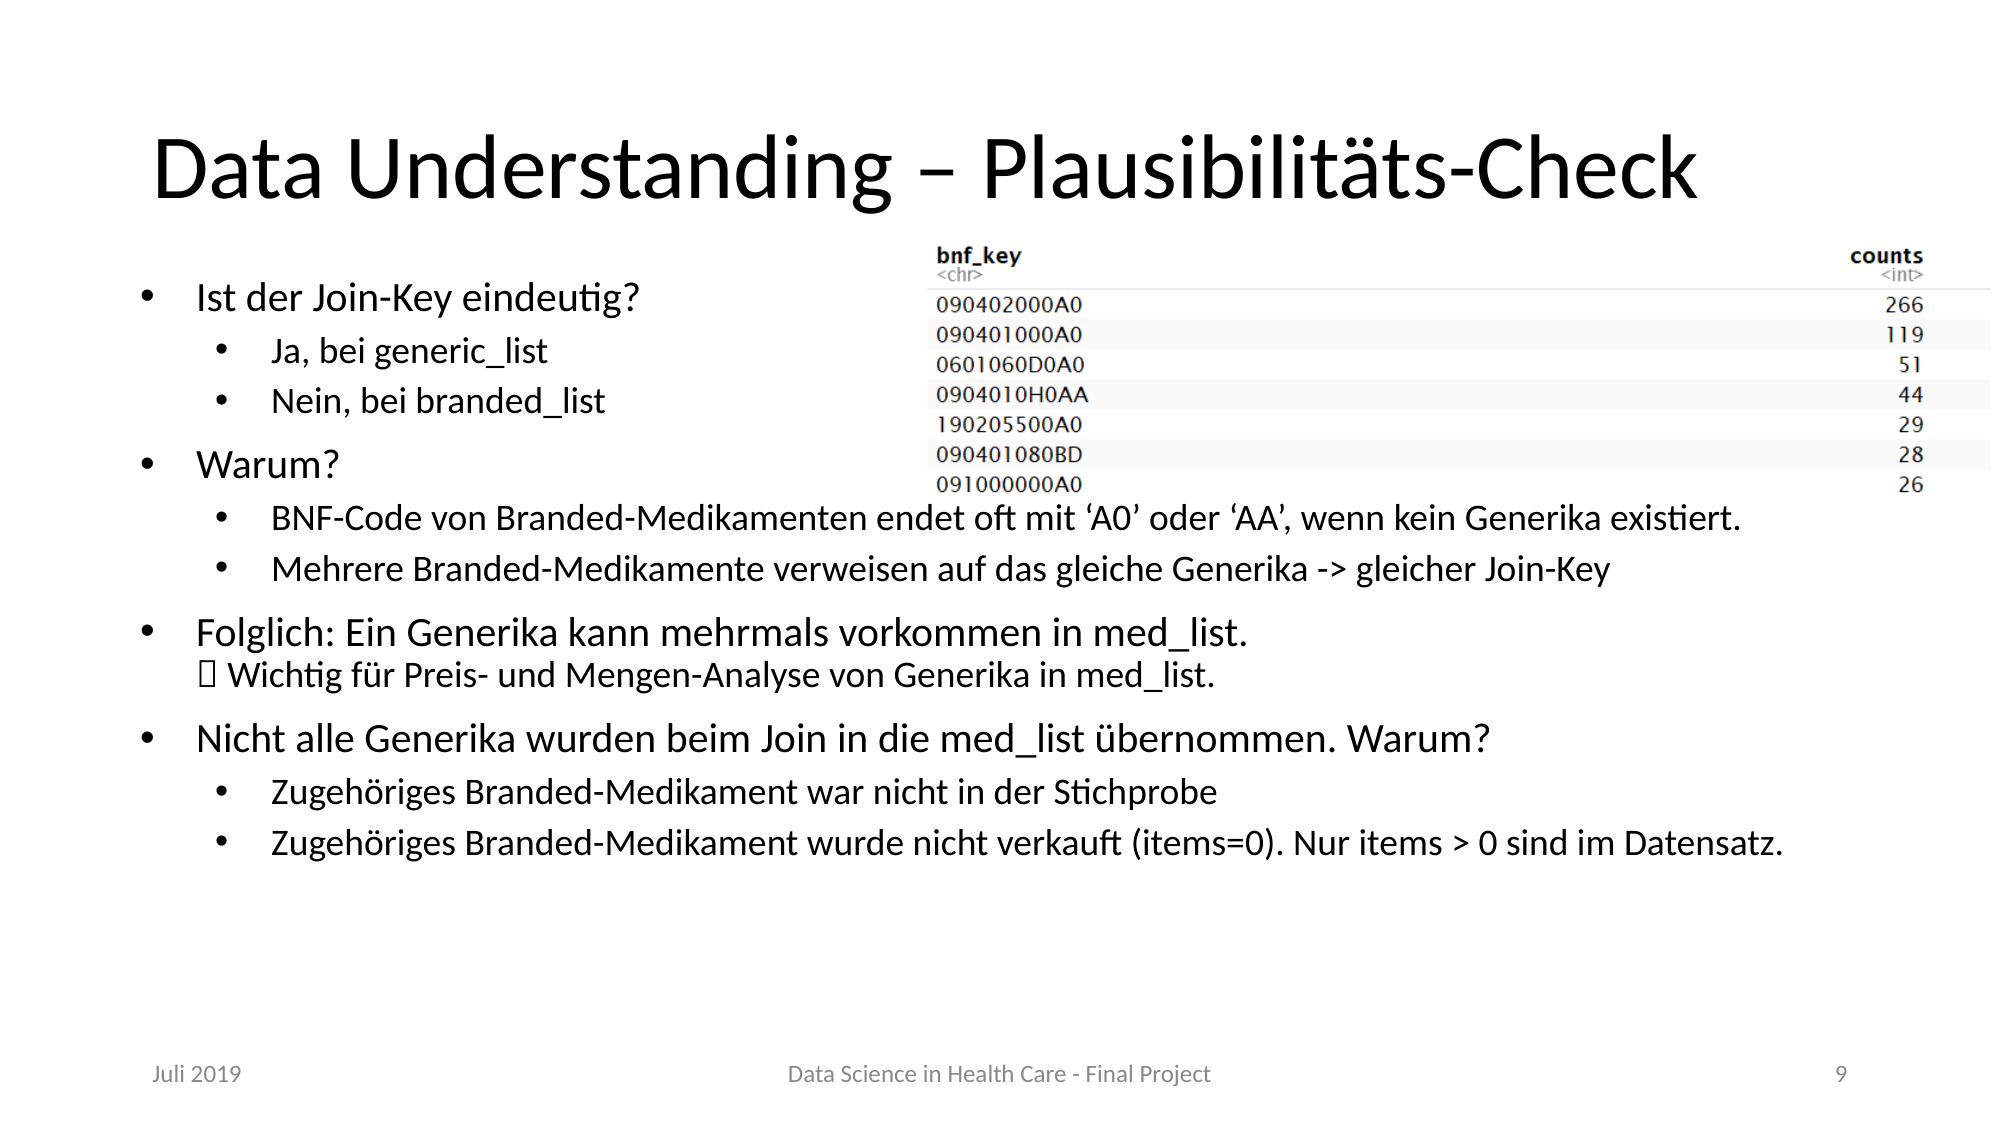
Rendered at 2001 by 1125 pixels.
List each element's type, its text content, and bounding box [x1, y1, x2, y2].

list Ist der Join-Key eindeutig? Ja, bei generic_list Nein, bei branded_list Warum? BNF-Code von Branded-Medikamenten endet oft mit ‘A0’ oder ‘AA’, wenn kein Generika existiert. Mehrere Branded-Medikamente verweisen auf das gleiche Generika -> gleicher Join-Key Folglich: Ein Generika kann mehrmals vorkommen in med_list.  Wichtig für Preis- und Mengen-Analyse von Generika in med_list. Nicht alle Generika wurden beim Join in die med_list übernommen. Warum? Zugehöriges Branded-Medikament war nicht in der Stichprobe Zugehöriges Branded-Medikament wurde nicht verkauft (items=0). Nur items > 0 sind im Datensatz. [106, 267, 1923, 1015]
slide_number Juli 2019 [137, 1042, 588, 1103]
picture [923, 237, 1991, 497]
title Data Understanding – Plausibilitäts-Check [137, 59, 1863, 267]
slide_number 9 [1412, 1042, 1863, 1103]
footer Data Science in Health Care - Final Project [662, 1042, 1338, 1103]
